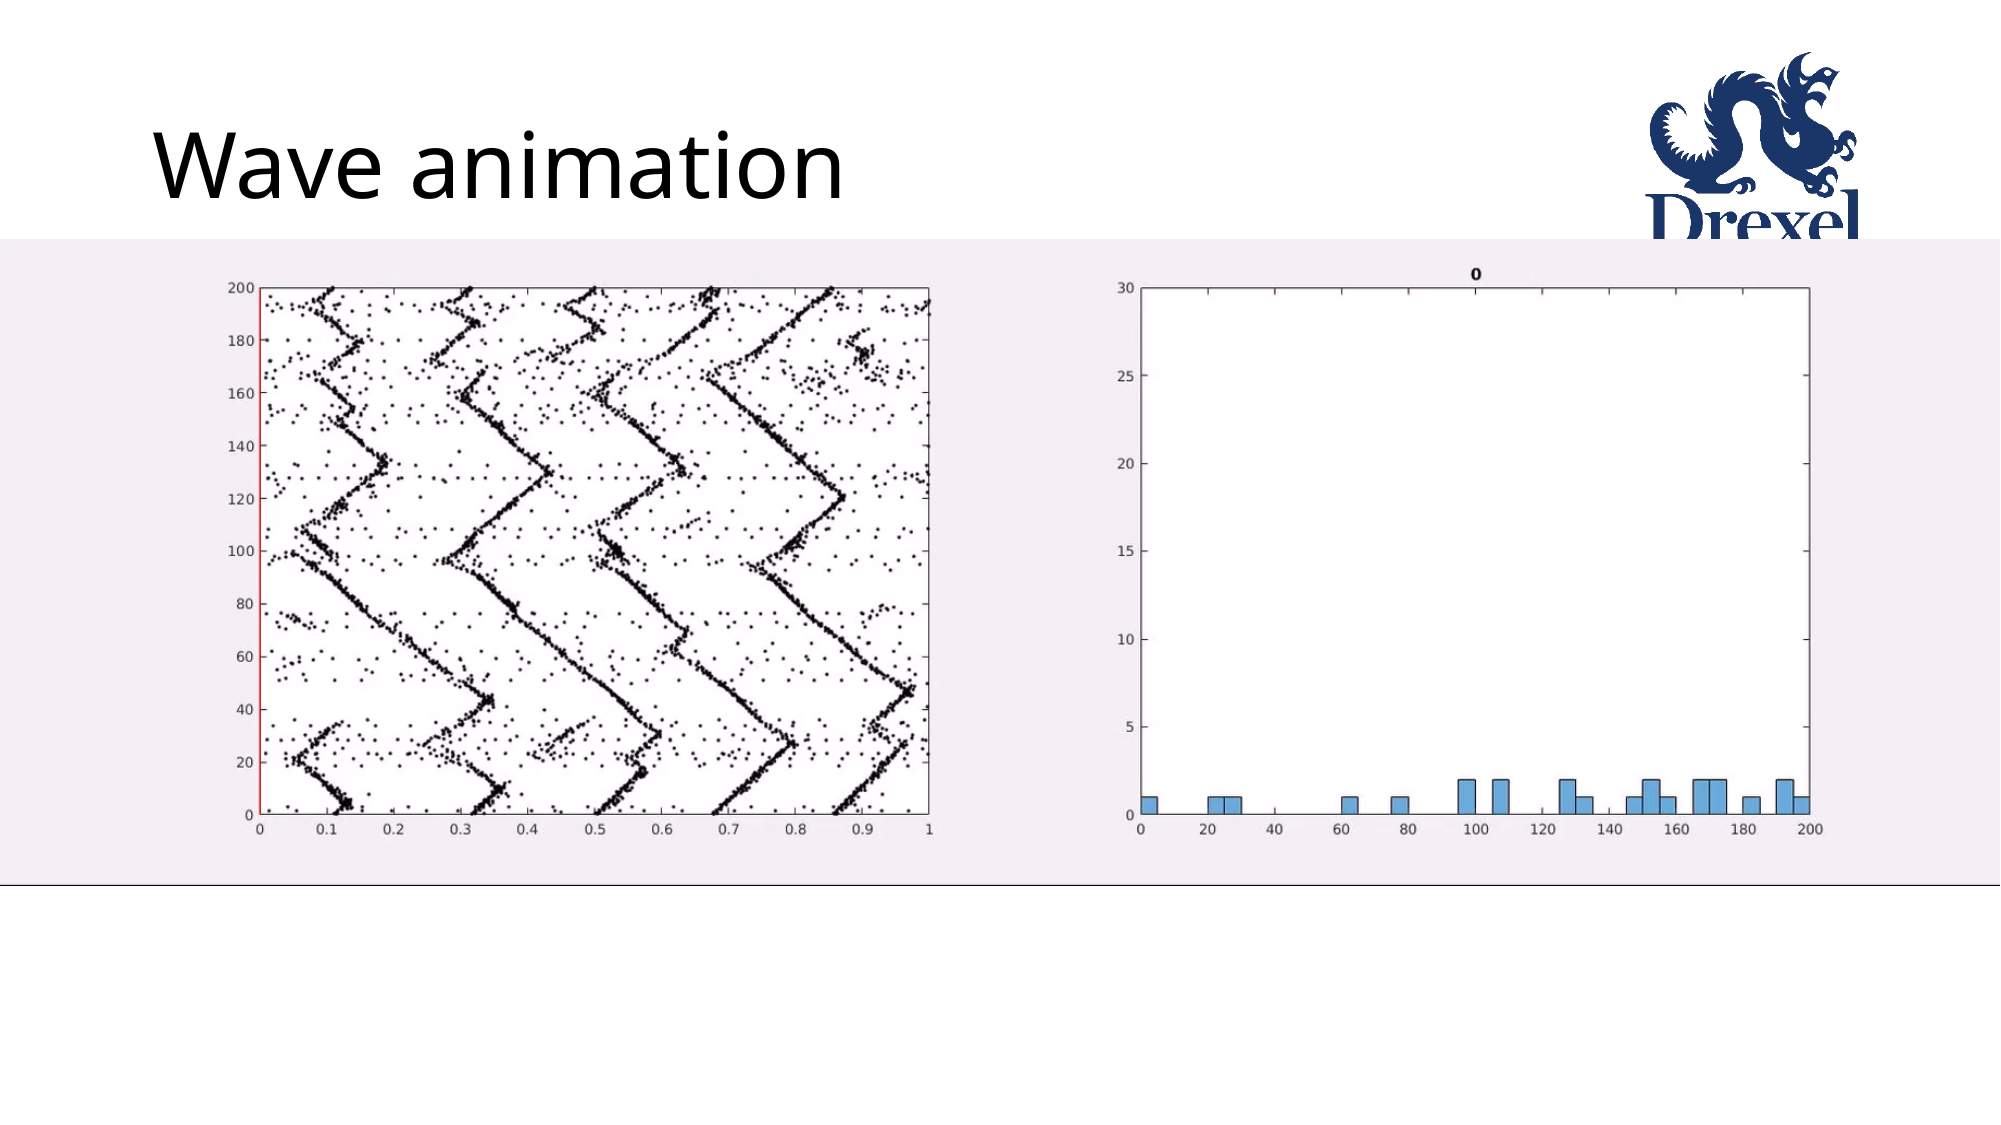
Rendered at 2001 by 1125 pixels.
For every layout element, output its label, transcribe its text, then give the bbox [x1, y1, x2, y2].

title Wave animation [137, 59, 1288, 238]
picture [1645, 52, 1863, 238]
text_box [0, 238, 2000, 886]
